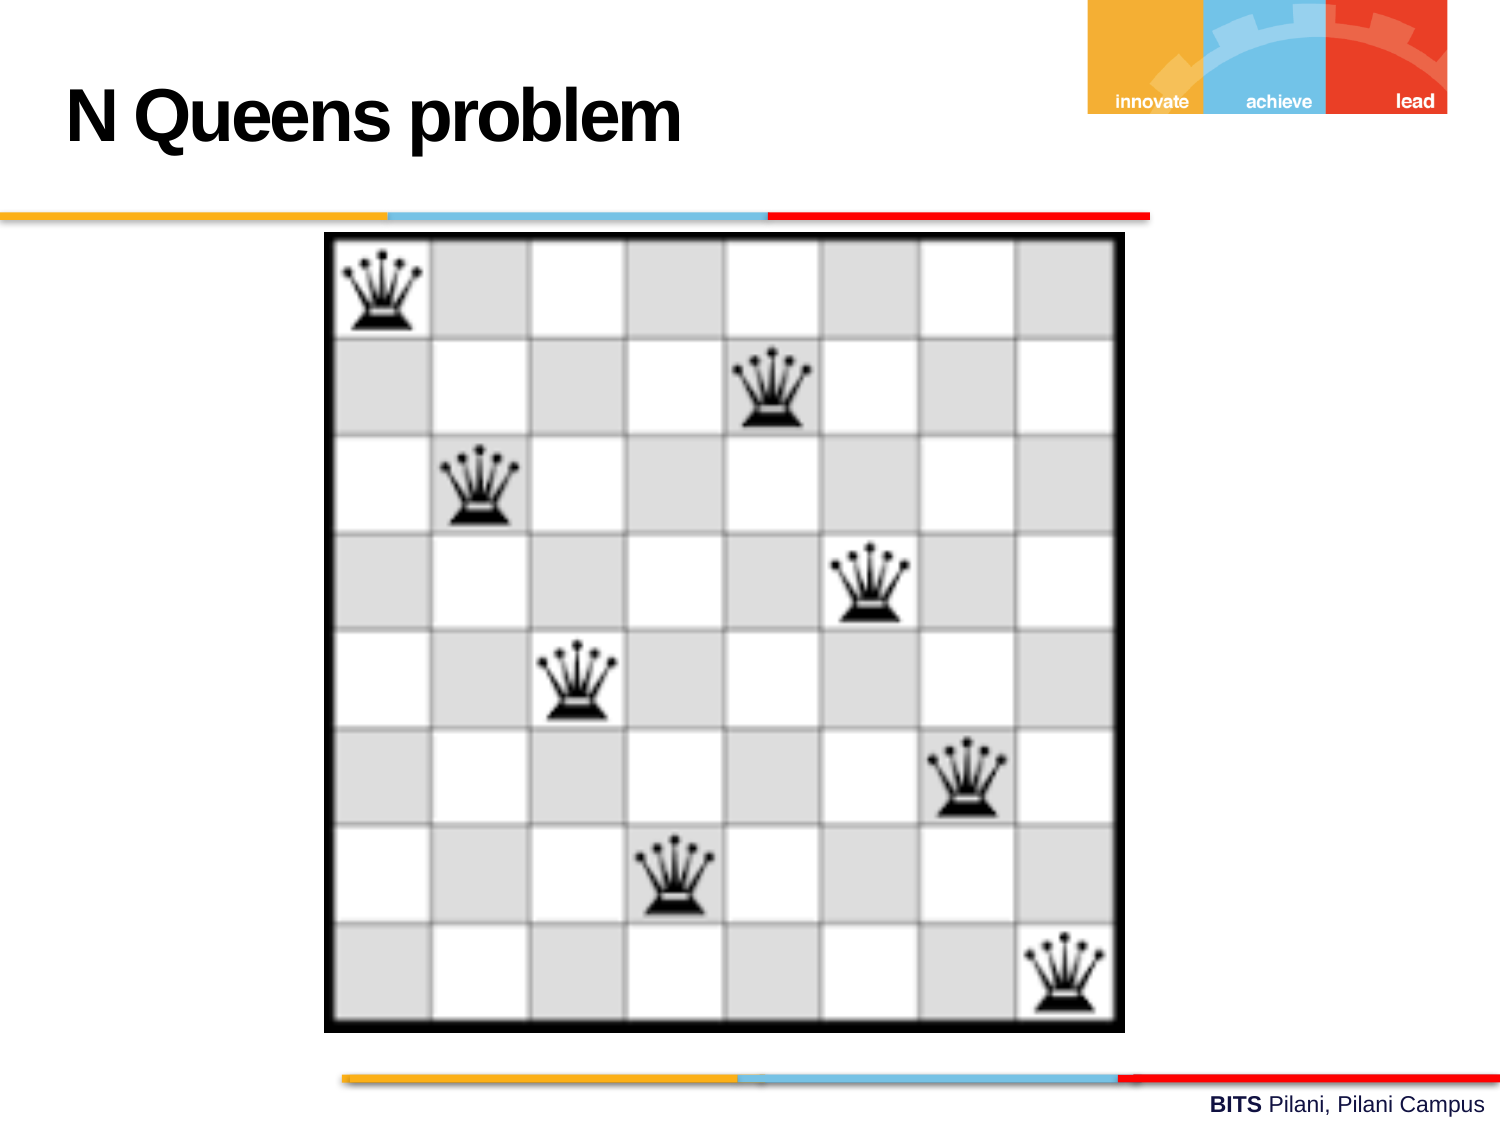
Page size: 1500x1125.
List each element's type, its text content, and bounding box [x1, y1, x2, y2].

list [324, 232, 1125, 1034]
list N Queens problem [50, 24, 1088, 213]
picture [1087, 0, 1448, 114]
